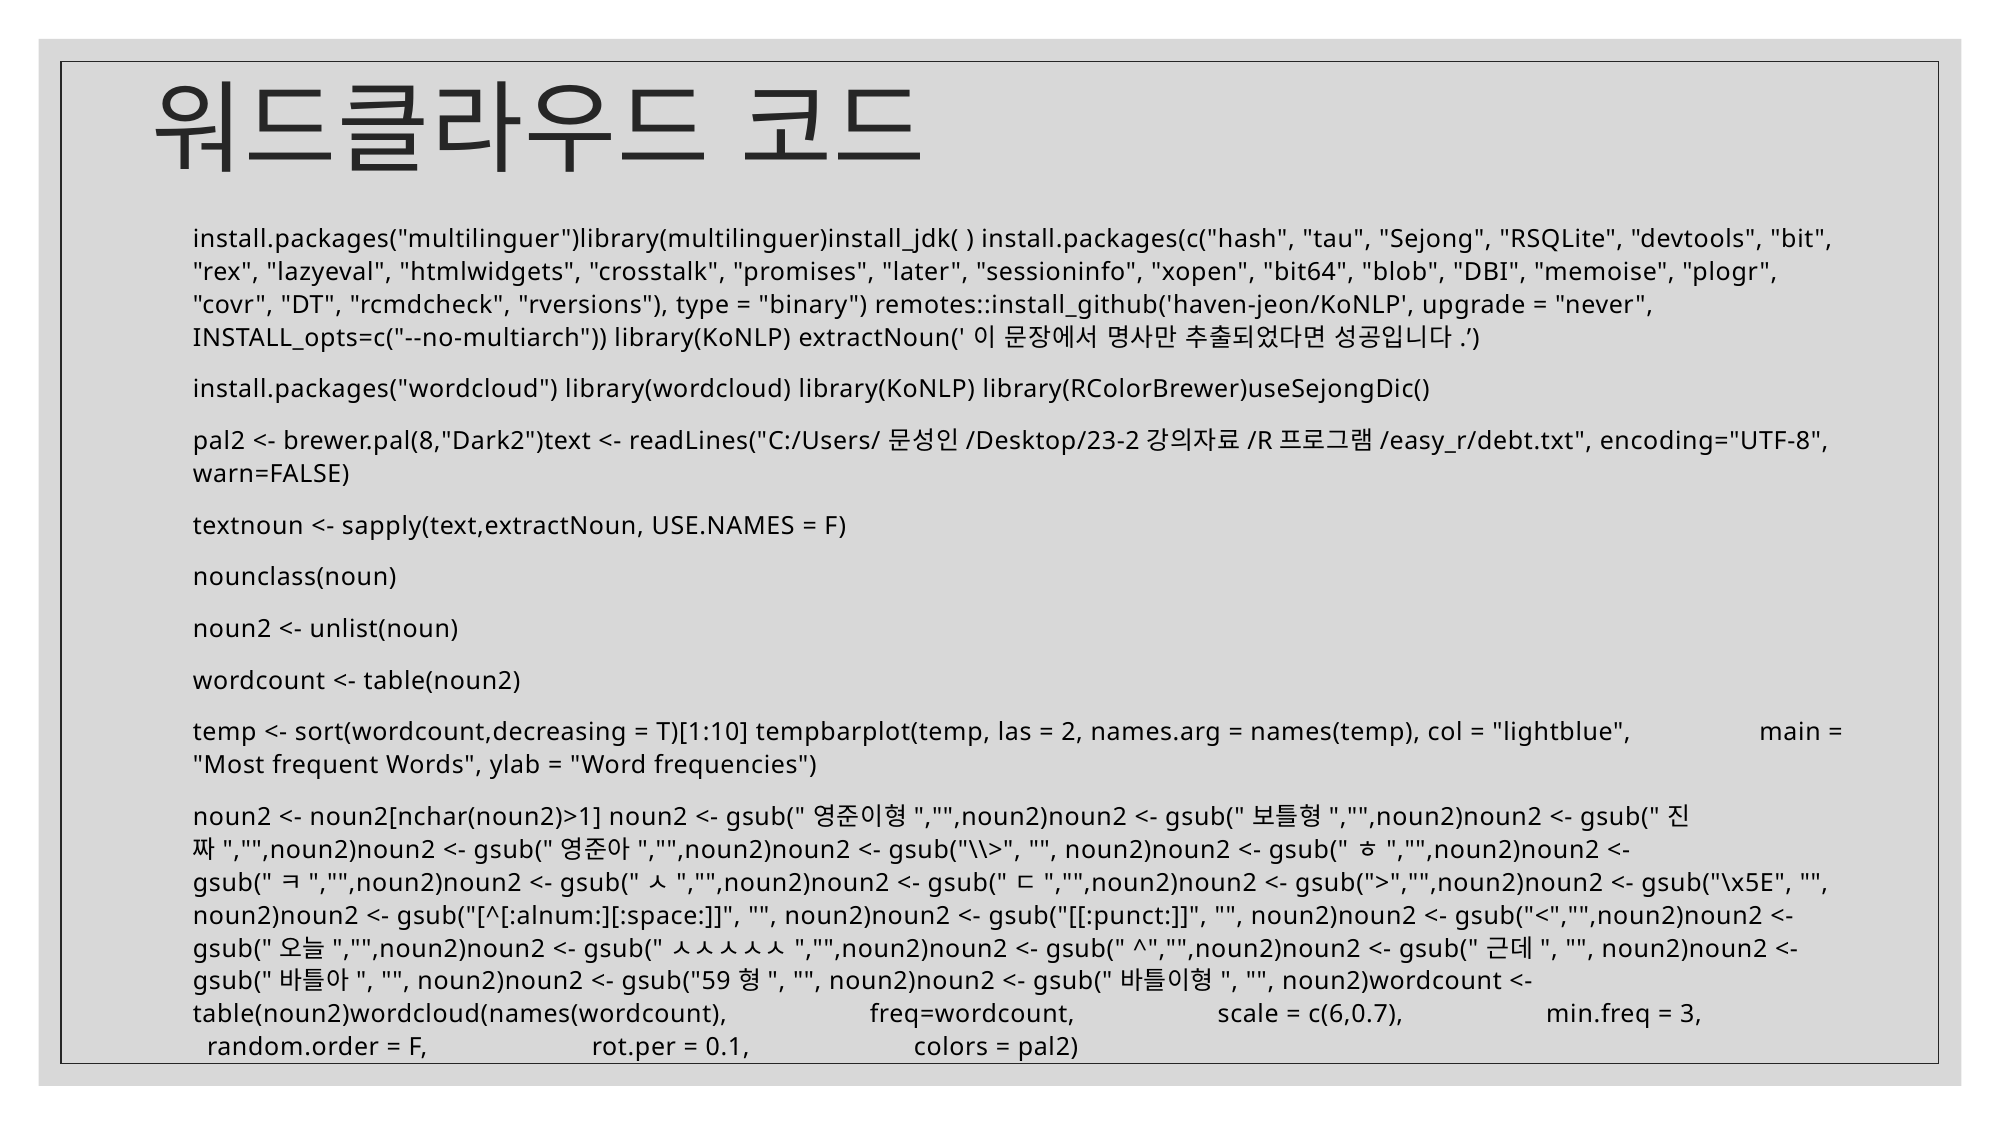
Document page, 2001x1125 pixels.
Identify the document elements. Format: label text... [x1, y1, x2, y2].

title 워드클라우드 코드 [133, 62, 1207, 179]
list install.packages("multilinguer")library(multilinguer)install_jdk( ) install.packages(c("hash", "tau", "Sejong", "RSQLite", "devtools", "bit", "rex", "lazyeval", "htmlwidgets", "crosstalk", "promises", "later", "sessioninfo", "xopen", "bit64", "blob", "DBI", "memoise", "plogr", "covr", "DT", "rcmdcheck", "rversions"), type = "binary") remotes::install_github('haven-jeon/KoNLP', upgrade = "never", INSTALL_opts=c("--no-multiarch")) library(KoNLP) extractNoun('이 문장에서 명사만 추출되었다면 성공입니다.’) install.packages("wordcloud") library(wordcloud) library(KoNLP) library(RColorBrewer)useSejongDic() pal2 <- brewer.pal(8,"Dark2")text <- readLines("C:/Users/문성인/Desktop/23-2강의자료/R프로그램/easy_r/debt.txt", encoding="UTF-8", warn=FALSE) textnoun <- sapply(text,extractNoun, USE.NAMES = F) nounclass(noun) noun2 <- unlist(noun) wordcount <- table(noun2) temp <- sort(wordcount,decreasing = T)[1:10] tempbarplot(temp, las = 2, names.arg = names(temp), col = "lightblue", main = "Most frequent Words", ylab = "Word frequencies") noun2 <- noun2[nchar(noun2)>1] noun2 <- gsub("영준이형","",noun2)noun2 <- gsub("보틀형","",noun2)noun2 <- gsub("진짜","",noun2)noun2 <- gsub("영준아","",noun2)noun2 <- gsub("\\>", "", noun2)noun2 <- gsub("ㅎ","",noun2)noun2 <- gsub("ㅋ","",noun2)noun2 <- gsub("ㅅ","",noun2)noun2 <- gsub("ㄷ","",noun2)noun2 <- gsub(">","",noun2)noun2 <- gsub("\x5E", "", noun2)noun2 <- gsub("[^[:alnum:][:space:]]", "", noun2)noun2 <- gsub("[[:punct:]]", "", noun2)noun2 <- gsub("<","",noun2)noun2 <- gsub("오늘","",noun2)noun2 <- gsub("ㅅㅅㅅㅅㅅ","",noun2)noun2 <- gsub(" ^","",noun2)noun2 <- gsub("근데", "", noun2)noun2 <- gsub("바틀아", "", noun2)noun2 <- gsub("59형", "", noun2)noun2 <- gsub("바틀이형", "", noun2)wordcount <- table(noun2)wordcloud(names(wordcount), freq=wordcount, scale = c(6,0.7), min.freq = 3, random.order = F, rot.per = 0.1, colors = pal2) [174, 201, 1870, 1063]
